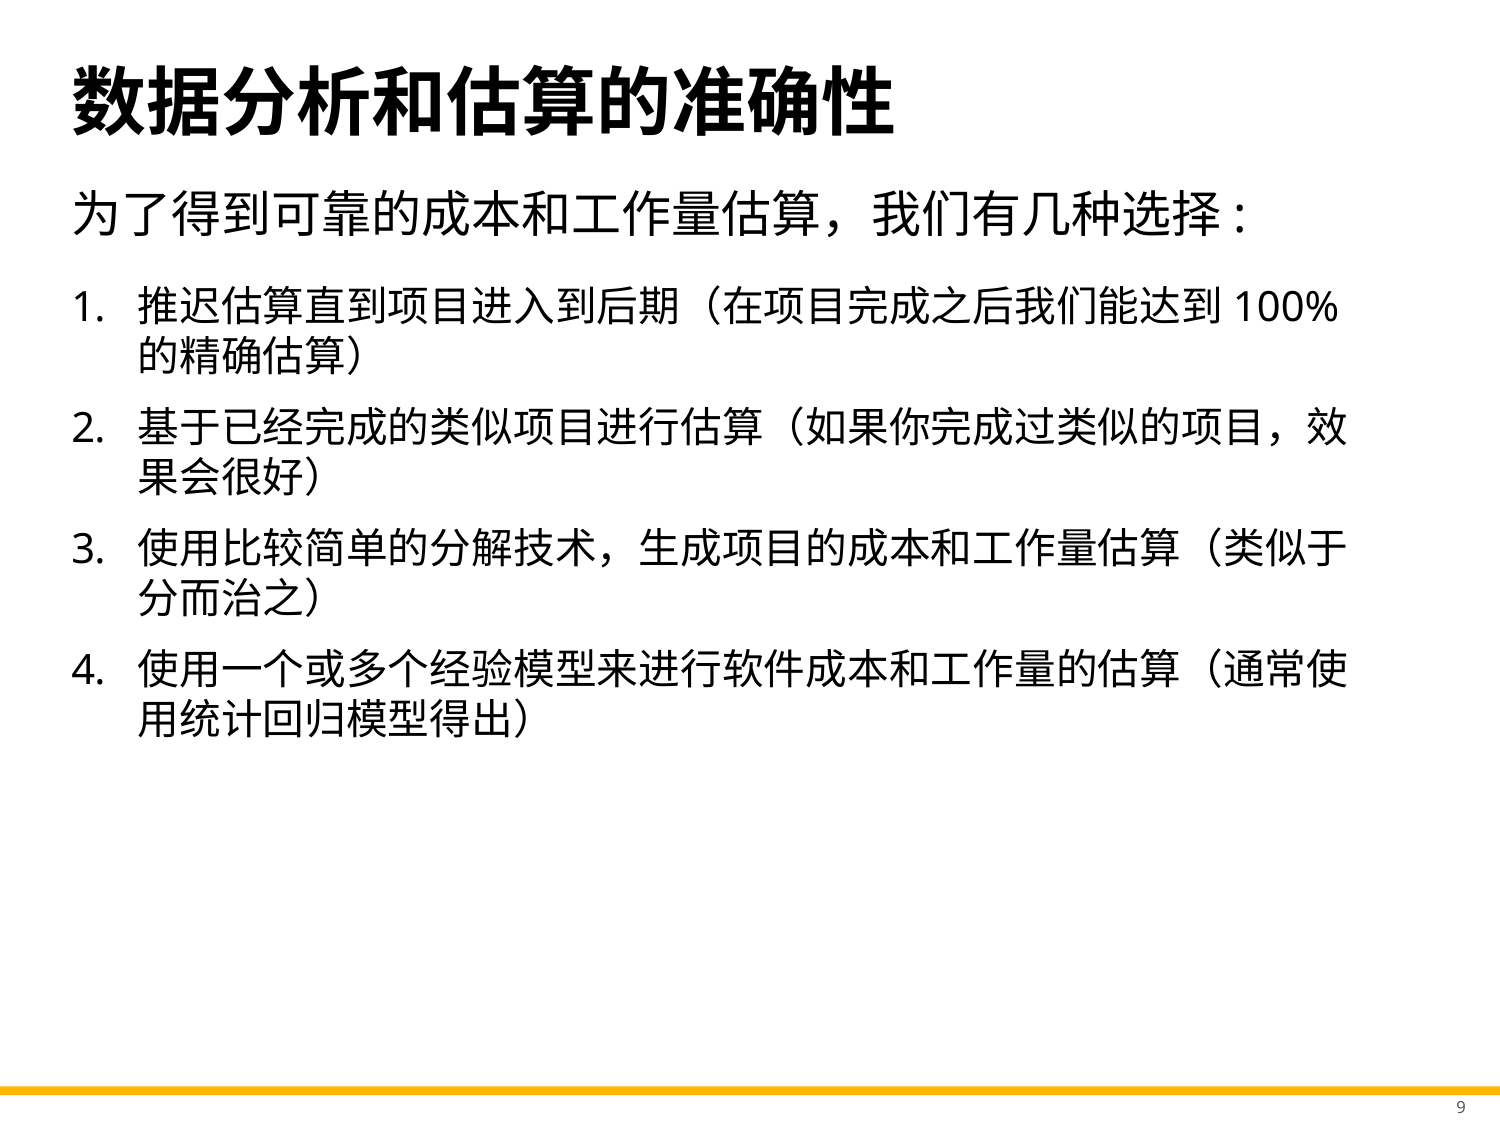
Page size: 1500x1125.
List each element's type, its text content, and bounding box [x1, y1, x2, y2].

slide_number 9 [1415, 1094, 1474, 1122]
list 为了得到可靠的成本和工作量估算，我们有几种选择: 推迟估算直到项目进入到后期（在项目完成之后我们能达到100%的精确估算） 基于已经完成的类似项目进行估算（如果你完成过类似的项目，效果会很好） 使用比较简单的分解技术，生成项目的成本和工作量估算（类似于分而治之） 使用一个或多个经验模型来进行软件成本和工作量的估算（通常使用统计回归模型得出） [56, 175, 1400, 907]
title 数据分析和估算的准确性 [56, 50, 1444, 162]
